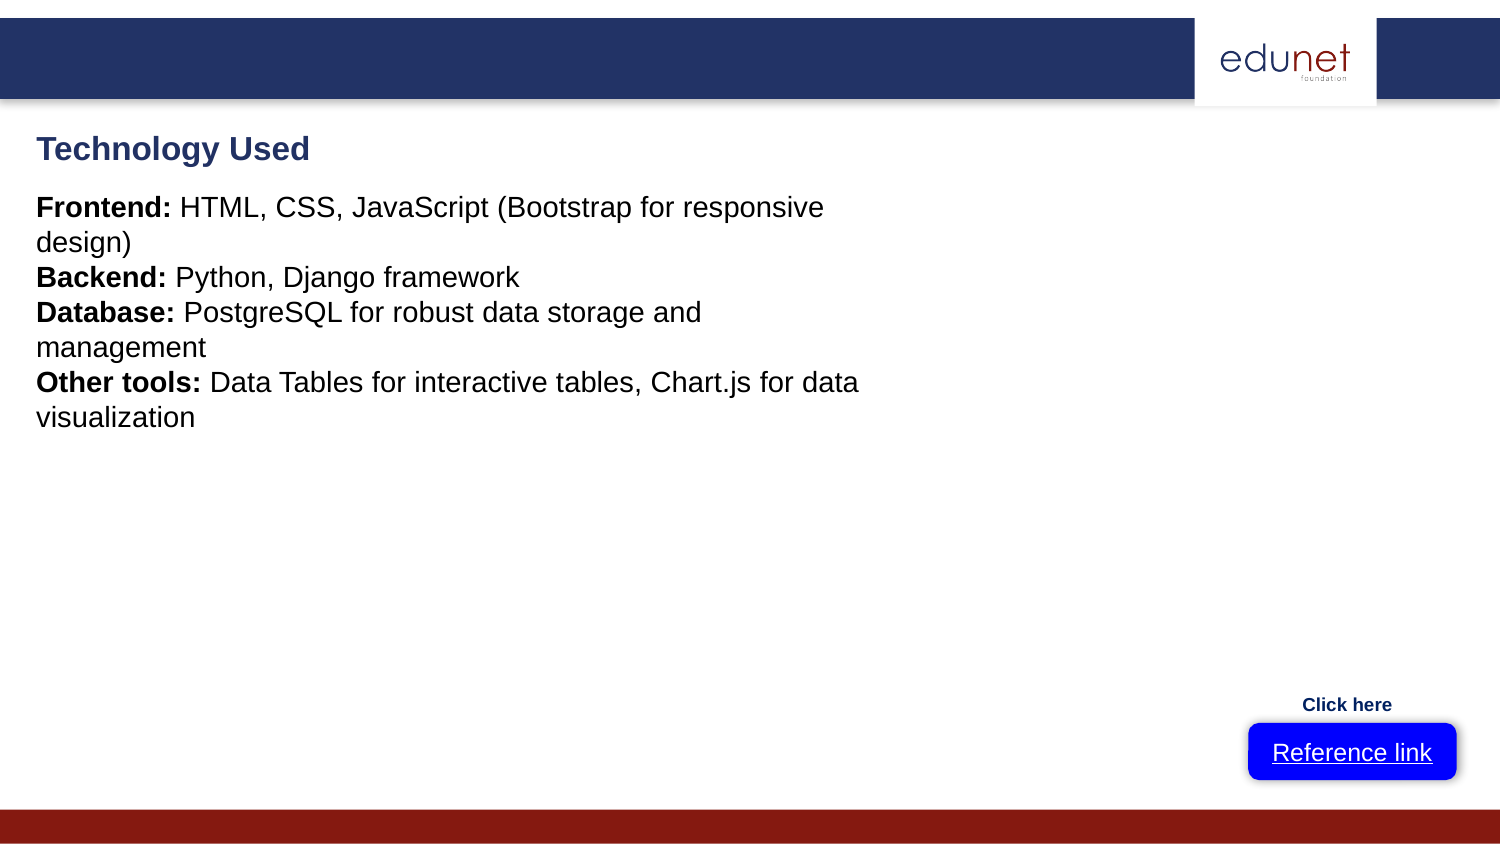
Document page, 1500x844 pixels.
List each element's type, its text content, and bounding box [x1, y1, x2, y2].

text_box Click here [1287, 685, 1418, 723]
text_box Frontend: HTML, CSS, JavaScript (Bootstrap for responsive design) Backend: Python, Django framework Database: PostgreSQL for robust data storage and management Other tools: Data Tables for interactive tables, Chart.js for data visualization [20, 173, 893, 796]
picture [1215, 38, 1356, 86]
title Technology Used [21, 111, 504, 165]
text_box Reference link [1248, 722, 1457, 781]
